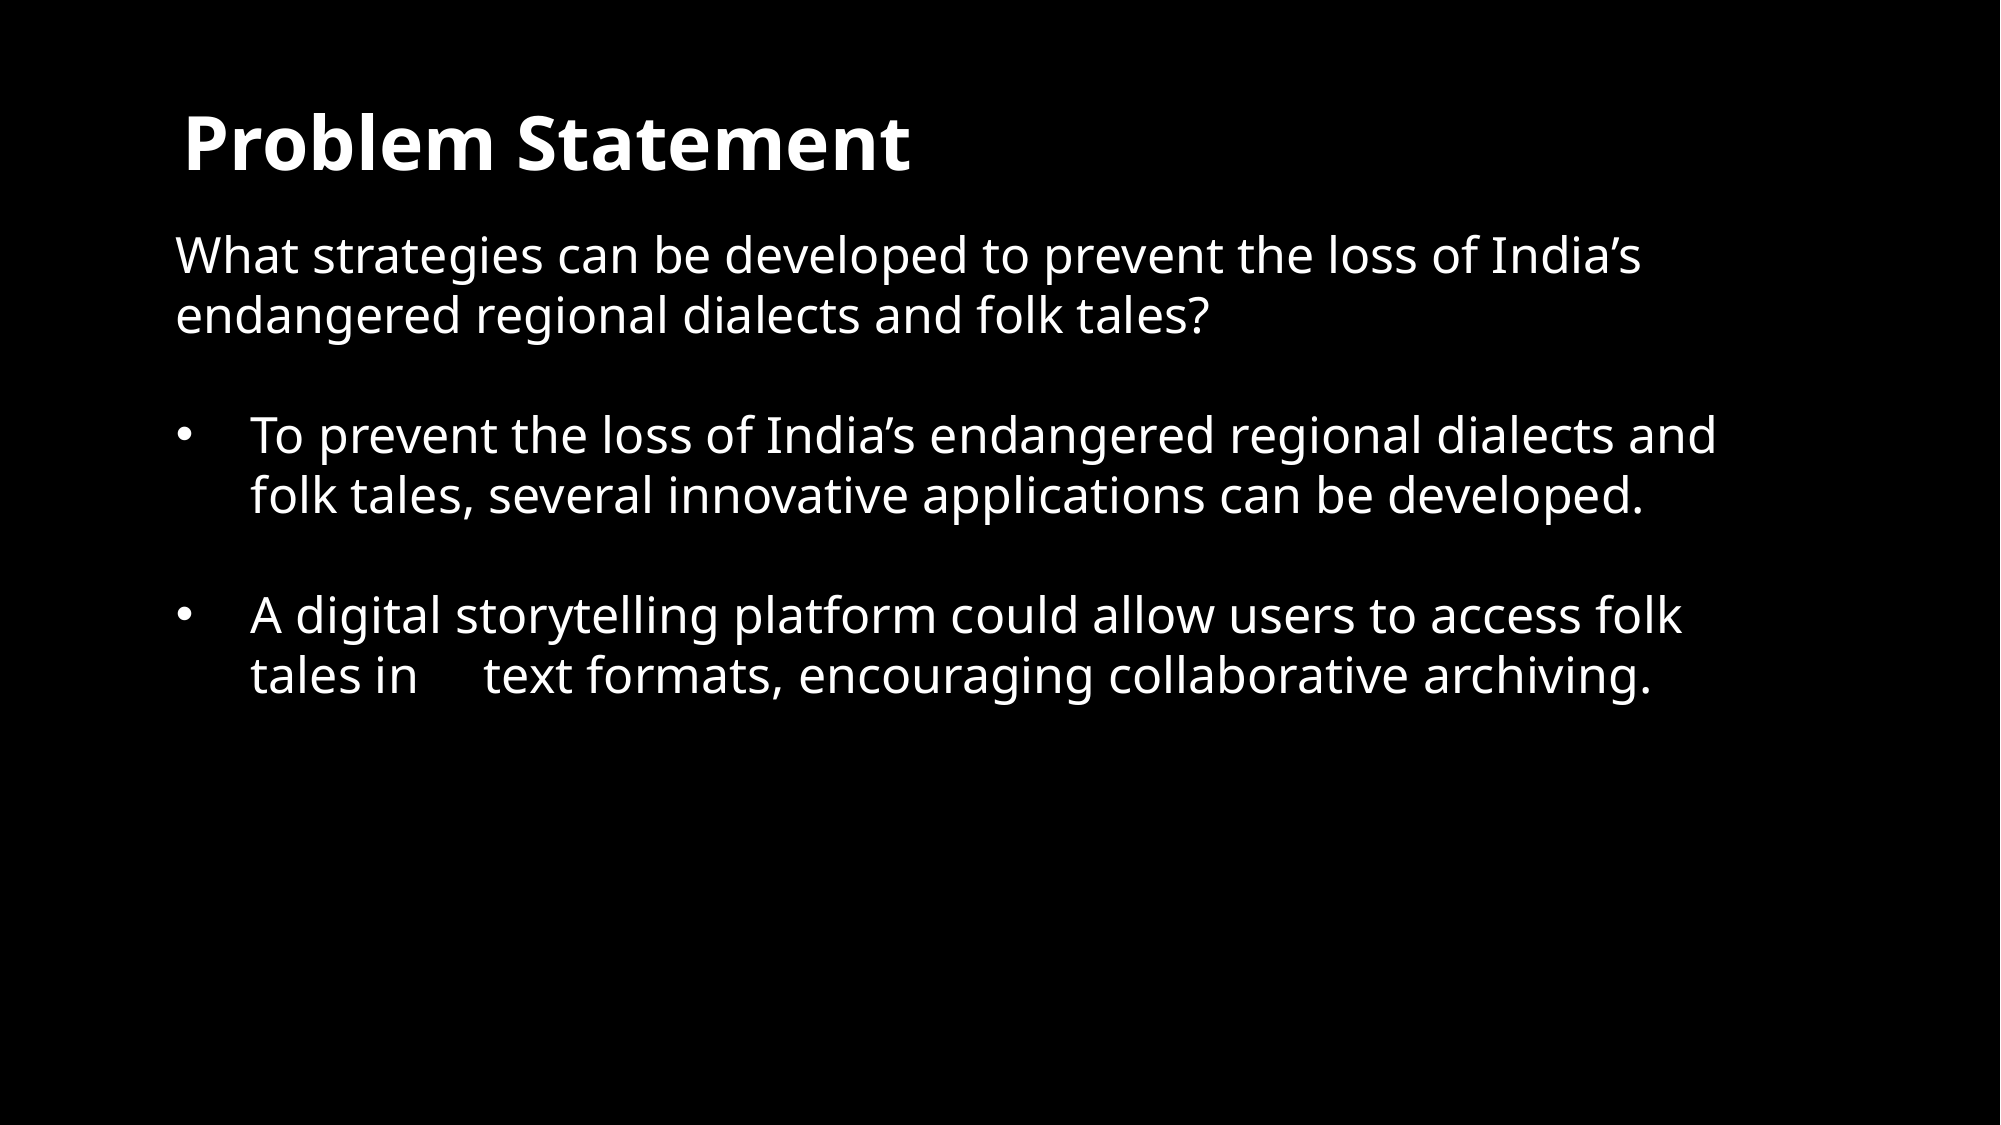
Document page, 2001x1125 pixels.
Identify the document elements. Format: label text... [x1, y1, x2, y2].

text_box What strategies can be developed to prevent the loss of India’s endangered regional dialects and folk tales? To prevent the loss of India’s endangered regional dialects and folk tales, several innovative applications can be developed. A digital storytelling platform could allow users to access folk tales in text formats, encouraging collaborative archiving. [160, 215, 1799, 711]
text_box Problem Statement [168, 88, 1635, 194]
